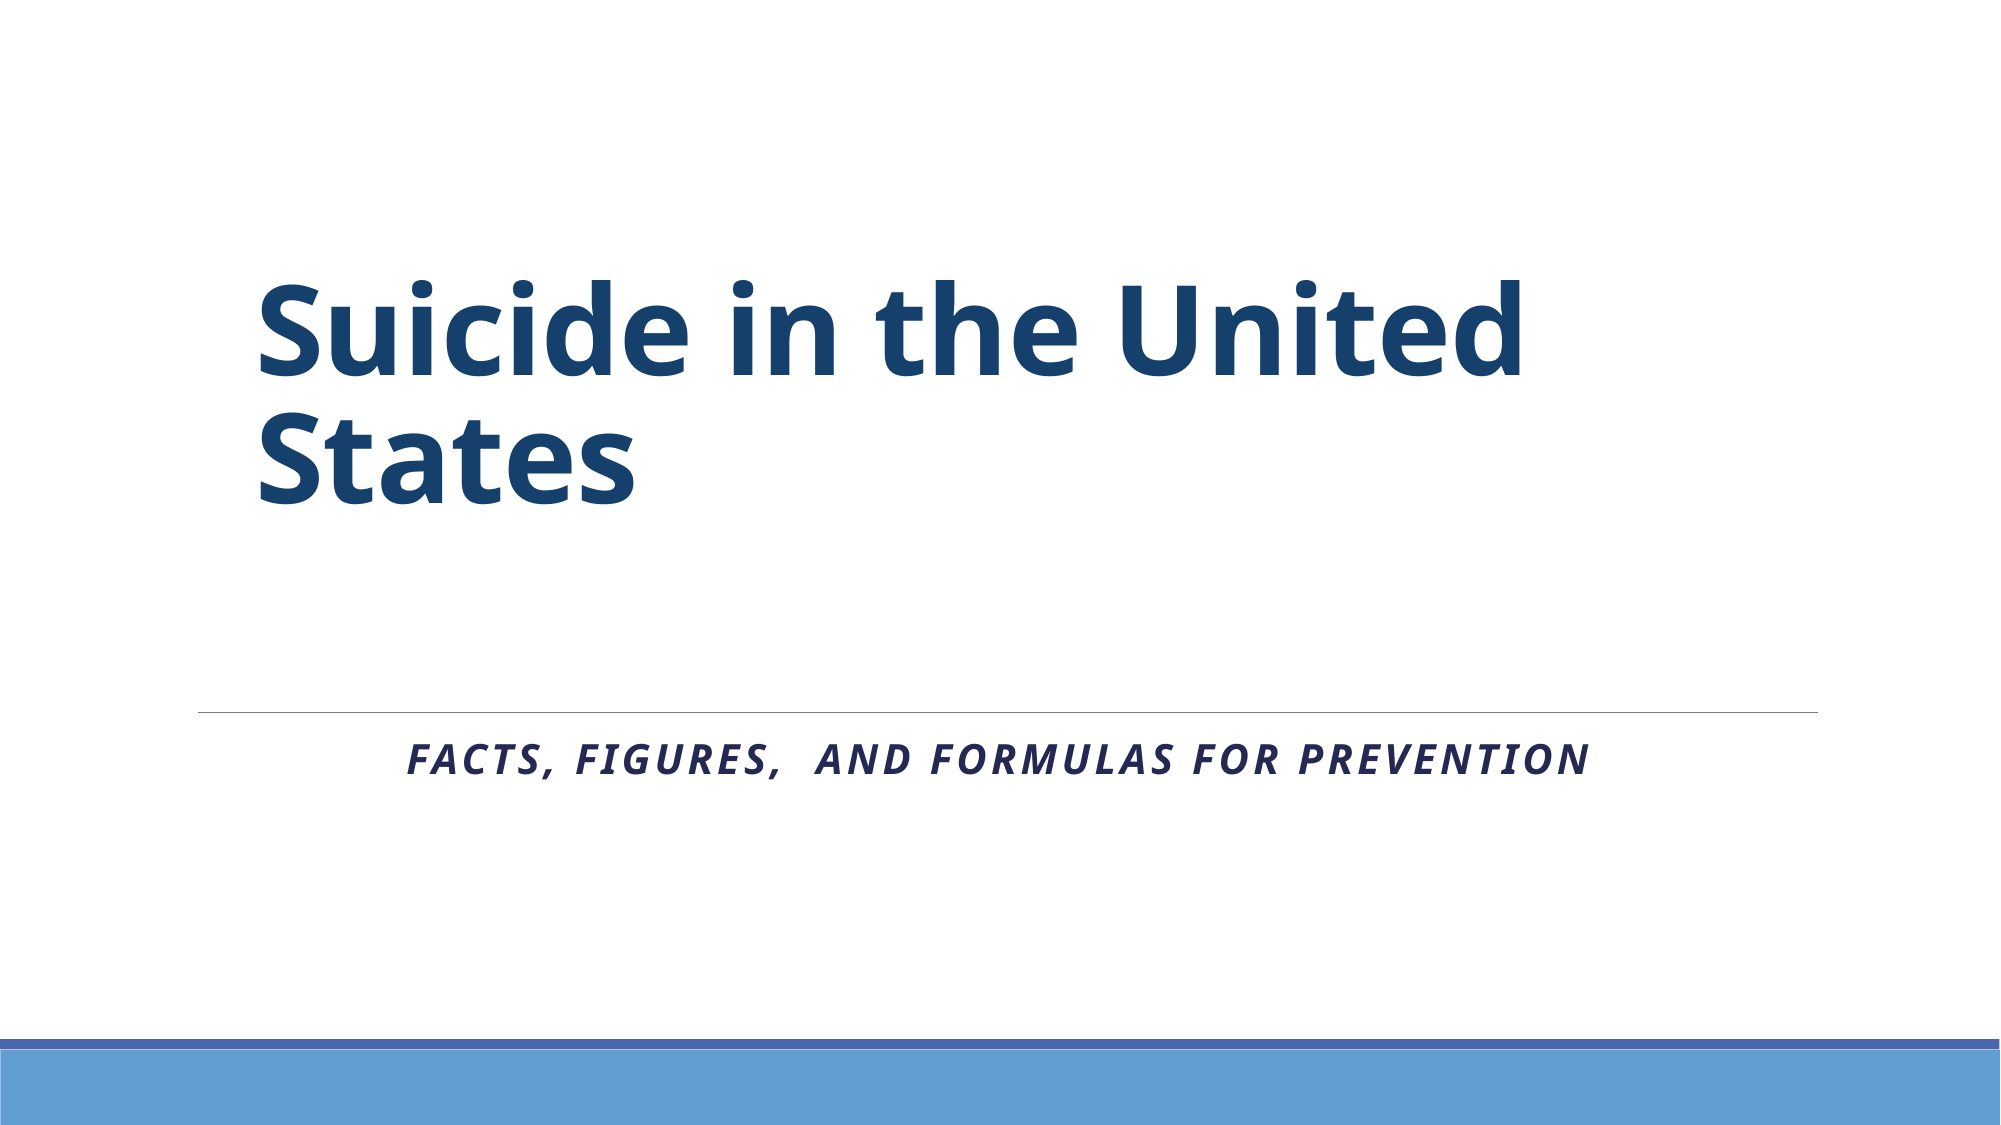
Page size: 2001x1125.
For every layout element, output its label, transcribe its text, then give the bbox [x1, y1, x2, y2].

title Suicide in the United States [240, 223, 1831, 537]
subtitle Facts, Figures, and Formulas for Prevention [180, 730, 1831, 919]
